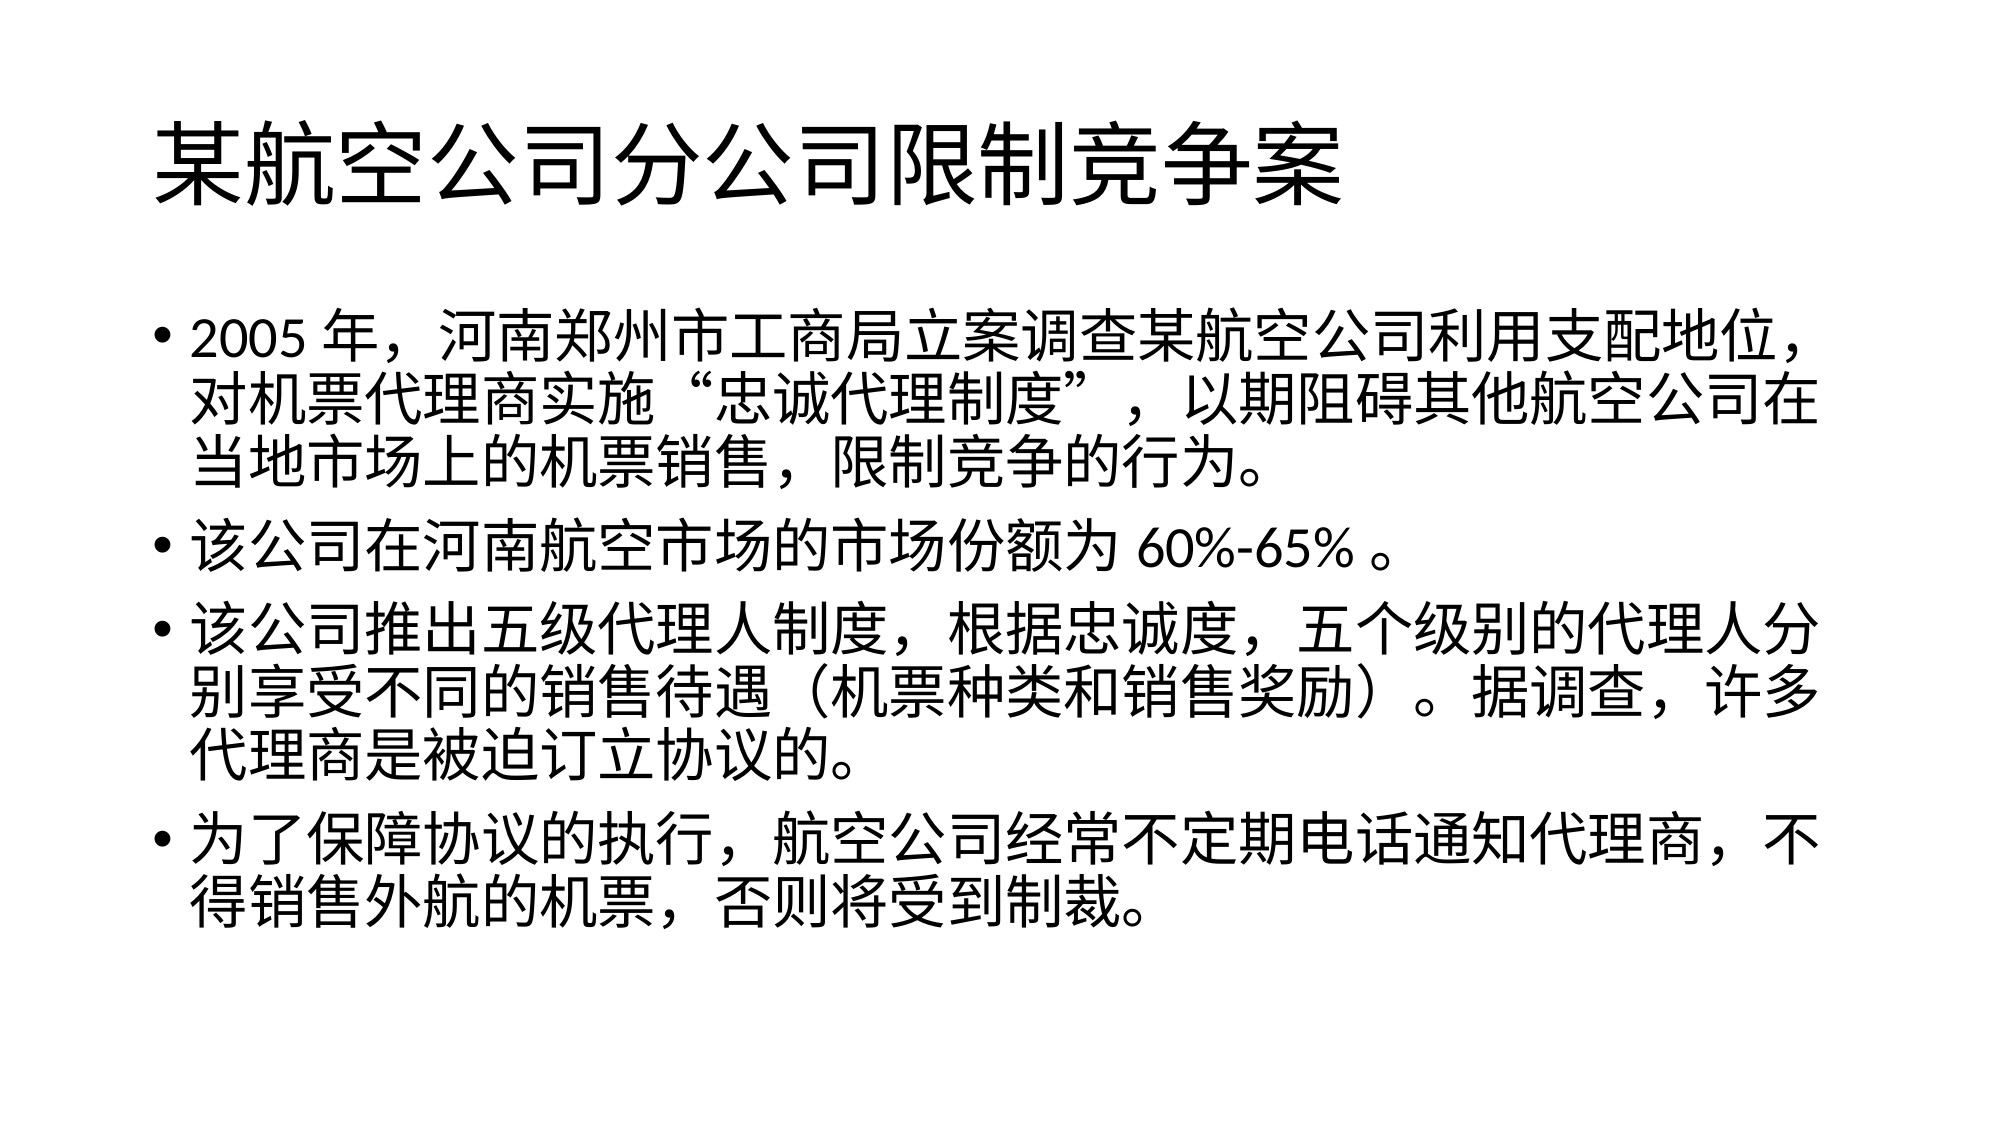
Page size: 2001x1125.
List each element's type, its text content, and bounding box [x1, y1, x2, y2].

list 2005年，河南郑州市工商局立案调查某航空公司利用支配地位，对机票代理商实施“忠诚代理制度”，以期阻碍其他航空公司在当地市场上的机票销售，限制竞争的行为。 该公司在河南航空市场的市场份额为60%-65%。 该公司推出五级代理人制度，根据忠诚度，五个级别的代理人分别享受不同的销售待遇（机票种类和销售奖励）。据调查，许多代理商是被迫订立协议的。 为了保障协议的执行，航空公司经常不定期电话通知代理商，不得销售外航的机票，否则将受到制裁。 [137, 299, 1863, 1014]
title 某航空公司分公司限制竞争案 [137, 59, 1863, 278]
